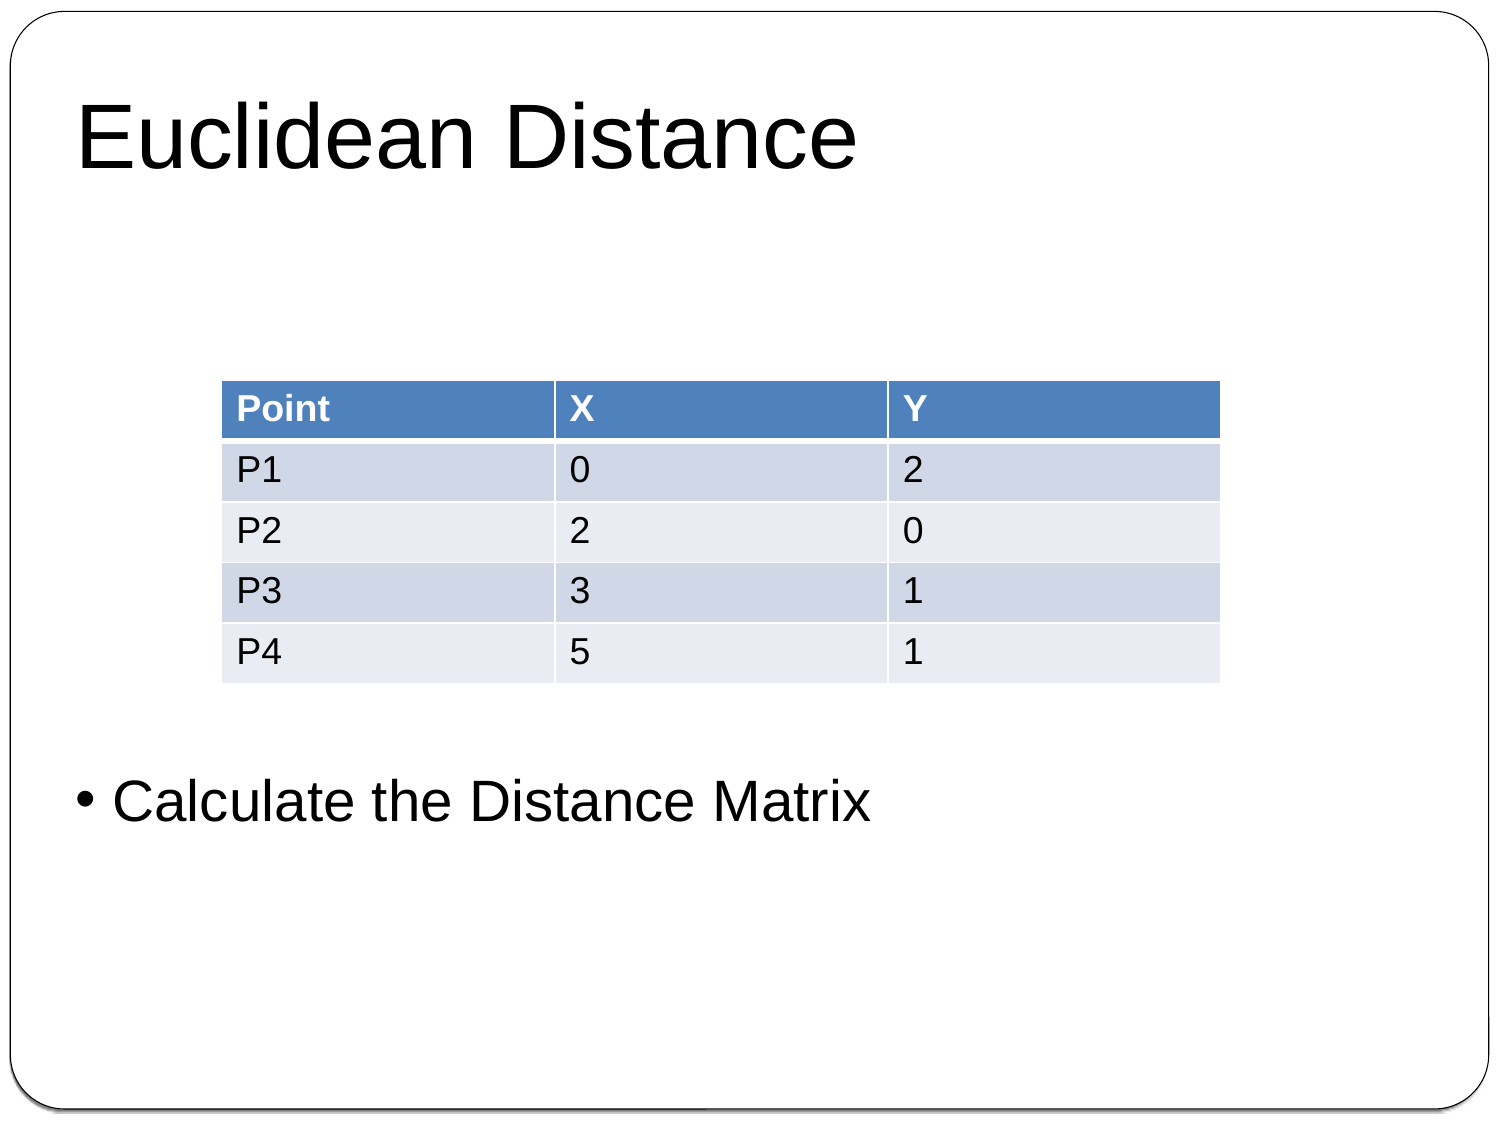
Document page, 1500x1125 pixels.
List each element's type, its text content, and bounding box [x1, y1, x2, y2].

table_cell 1 [889, 563, 1220, 622]
table_cell 2 [556, 503, 887, 562]
table_cell P4 [222, 624, 554, 683]
table_cell 2 [889, 444, 1220, 501]
table_cell 3 [556, 563, 887, 622]
table_cell 5 [556, 624, 887, 683]
title Euclidean Distance [75, 88, 1425, 189]
table_header Point [222, 381, 554, 438]
table_header X [556, 381, 887, 438]
table_cell P3 [222, 563, 554, 622]
subtitle Calculate the Distance Matrix [75, 346, 1425, 833]
table_cell P1 [222, 444, 554, 501]
table_header Y [889, 381, 1220, 438]
table_cell 0 [889, 503, 1220, 562]
table_cell P2 [222, 503, 554, 562]
table_cell 1 [889, 624, 1220, 683]
table_cell 0 [556, 444, 887, 501]
